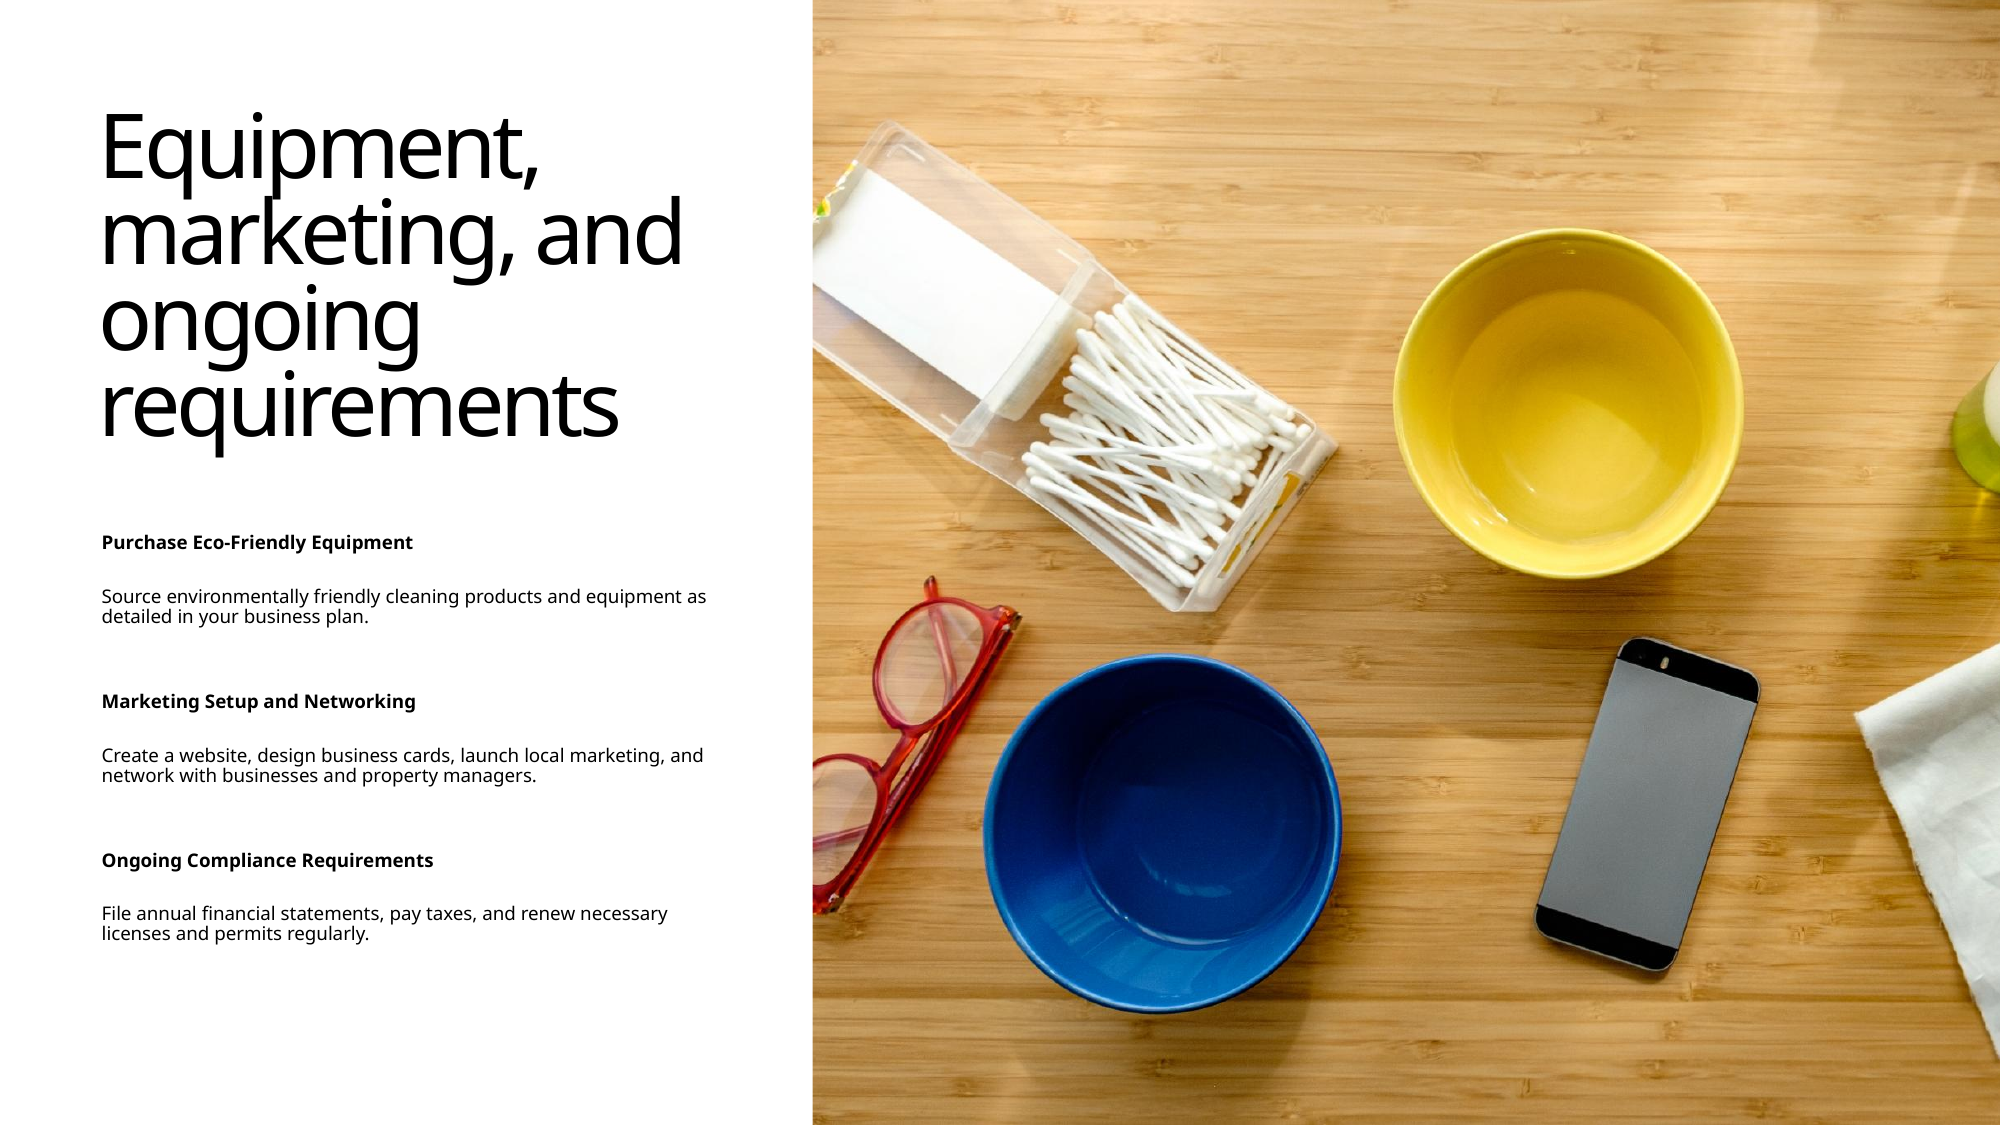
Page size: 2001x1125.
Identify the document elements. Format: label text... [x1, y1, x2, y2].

text_box Purchase Eco-Friendly Equipment Source environmentally friendly cleaning products and equipment as detailed in your business plan. Marketing Setup and Networking Create a website, design business cards, launch local marketing, and network with businesses and property managers. Ongoing Compliance Requirements File annual financial statements, pay taxes, and renew necessary licenses and permits regularly. [86, 526, 725, 977]
picture [812, 0, 2000, 1125]
title Equipment, marketing, and ongoing requirements [83, 101, 722, 477]
